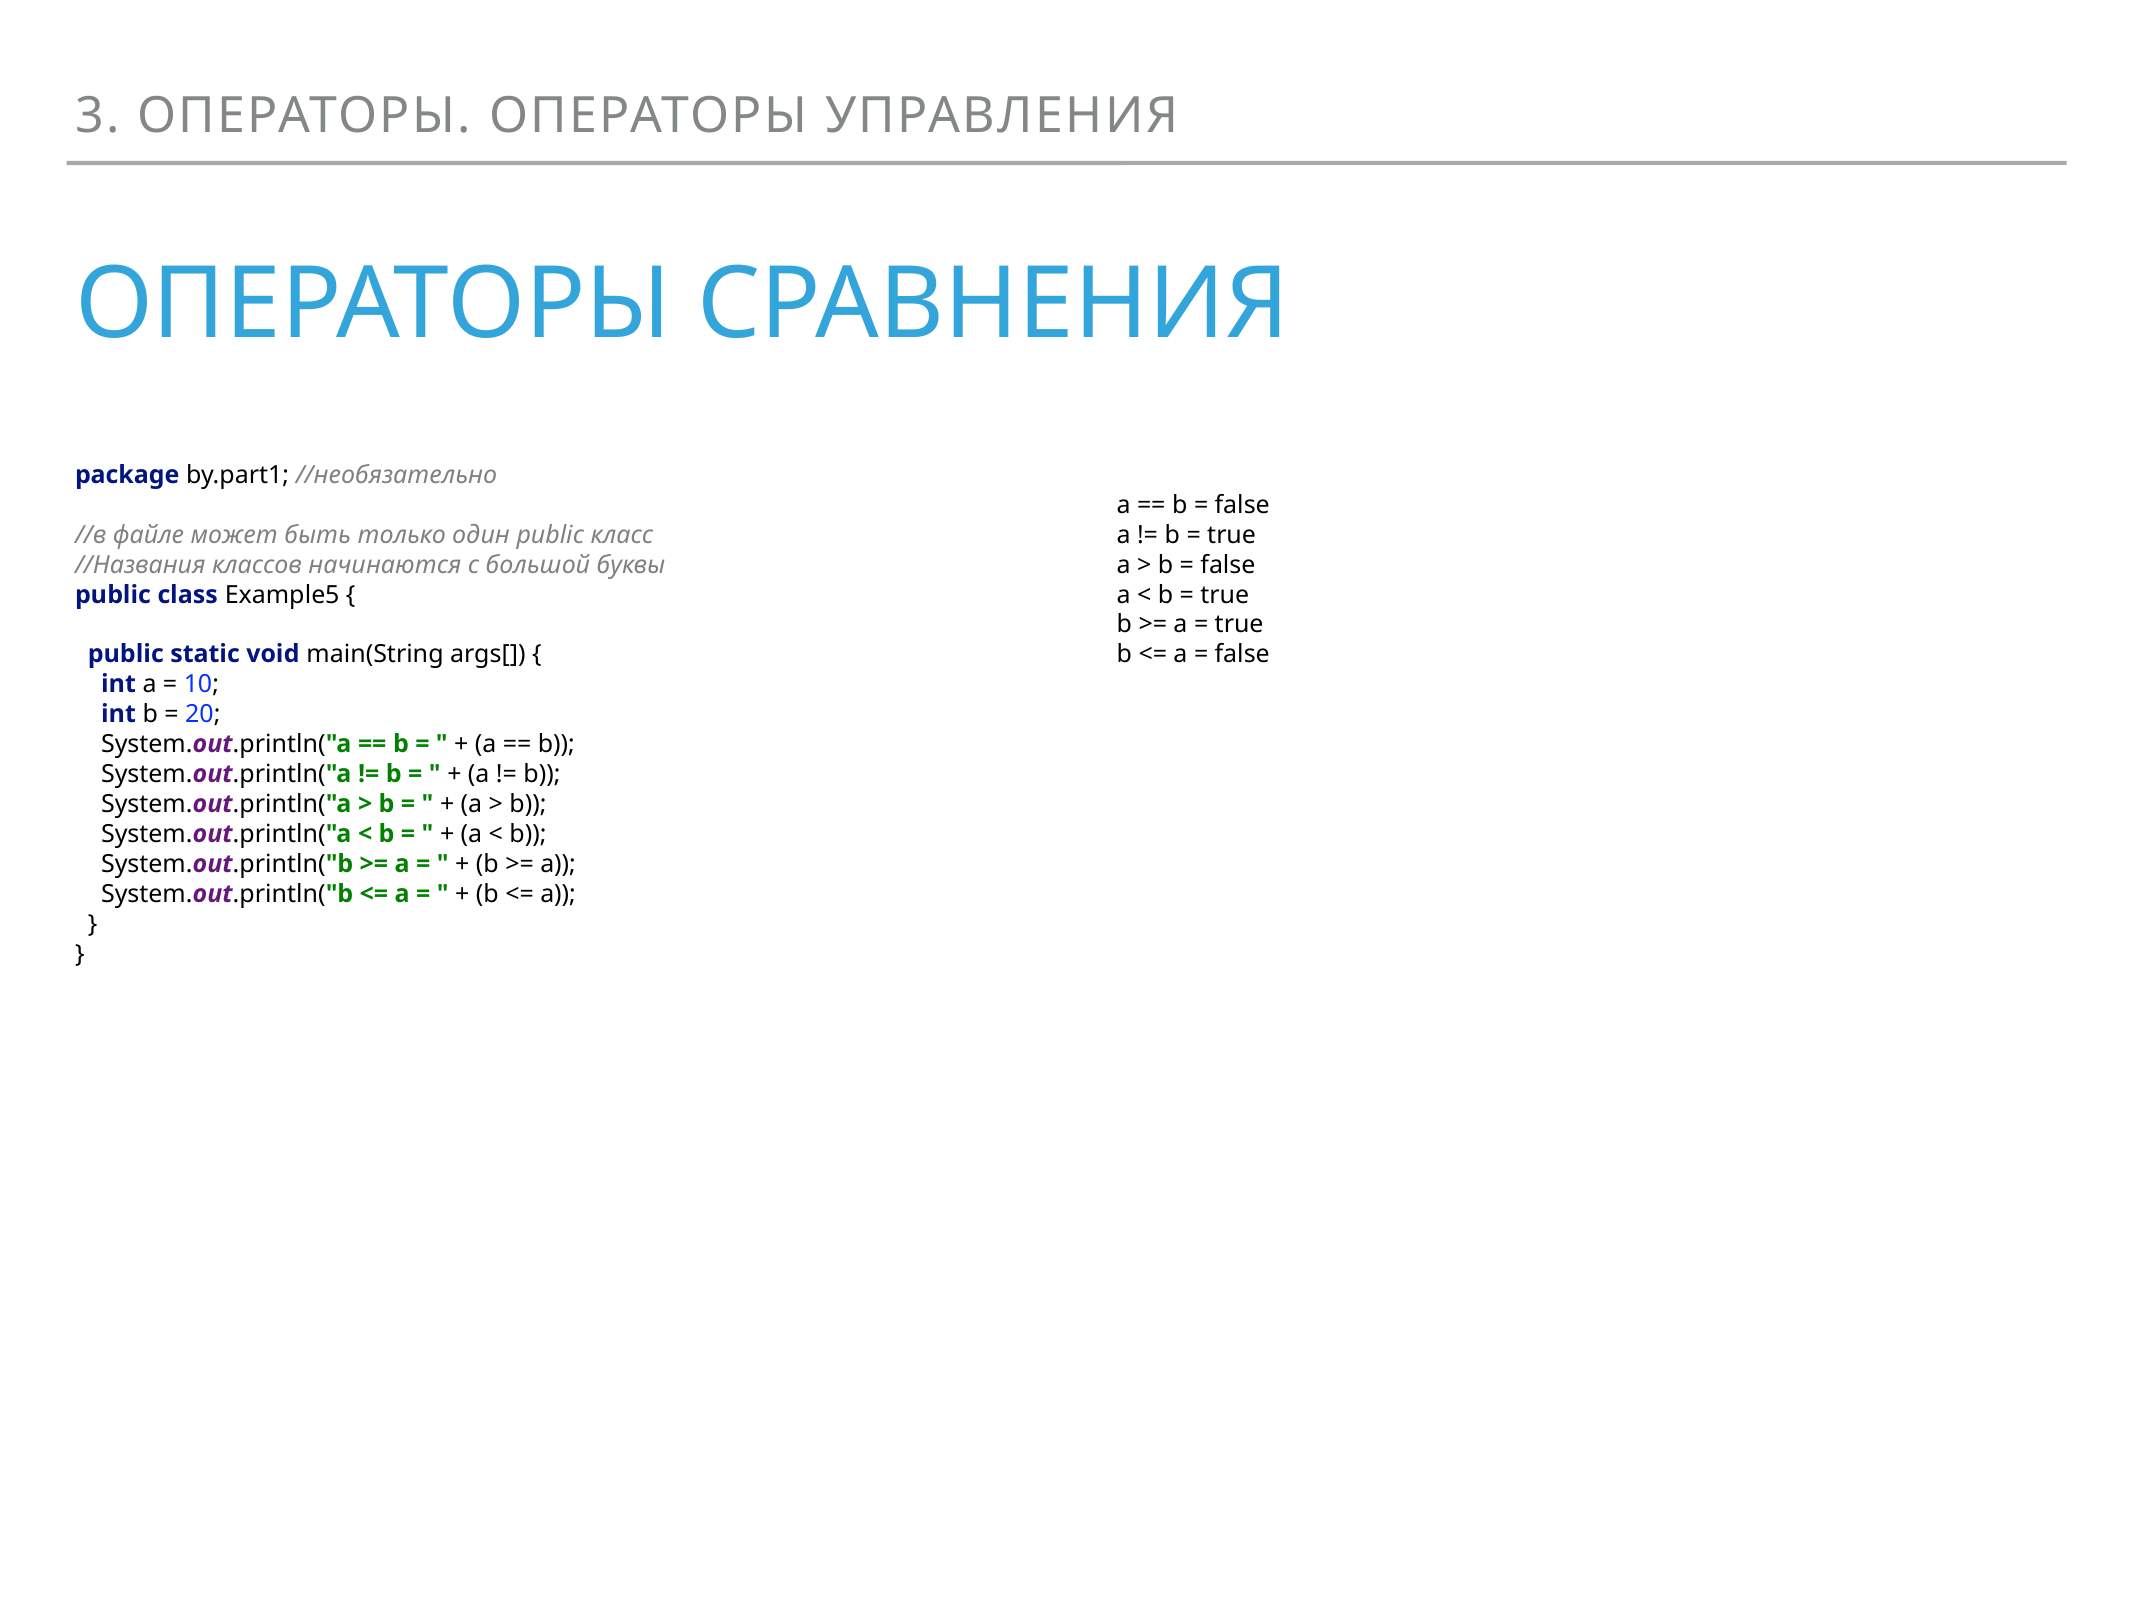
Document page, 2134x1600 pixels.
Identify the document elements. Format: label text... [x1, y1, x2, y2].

title Операторы сравнения [66, 251, 2068, 372]
list package by.part1; //необязательно //в файле может быть только один public класс //Названия классов начинаются с большой буквы public class Example5 { public static void main(String args[]) { int a = 10; int b = 20; System.out.println("a == b = " + (a == b)); System.out.println("a != b = " + (a != b)); System.out.println("a > b = " + (a > b)); System.out.println("a < b = " + (a < b)); System.out.println("b >= a = " + (b >= a)); System.out.println("b <= a = " + (b <= a)); } } a == b = false a != b = true a > b = false a < b = true b >= a = true b <= a = false [66, 449, 2068, 1453]
list 3. Операторы. Операторы управления [66, 74, 1901, 151]
